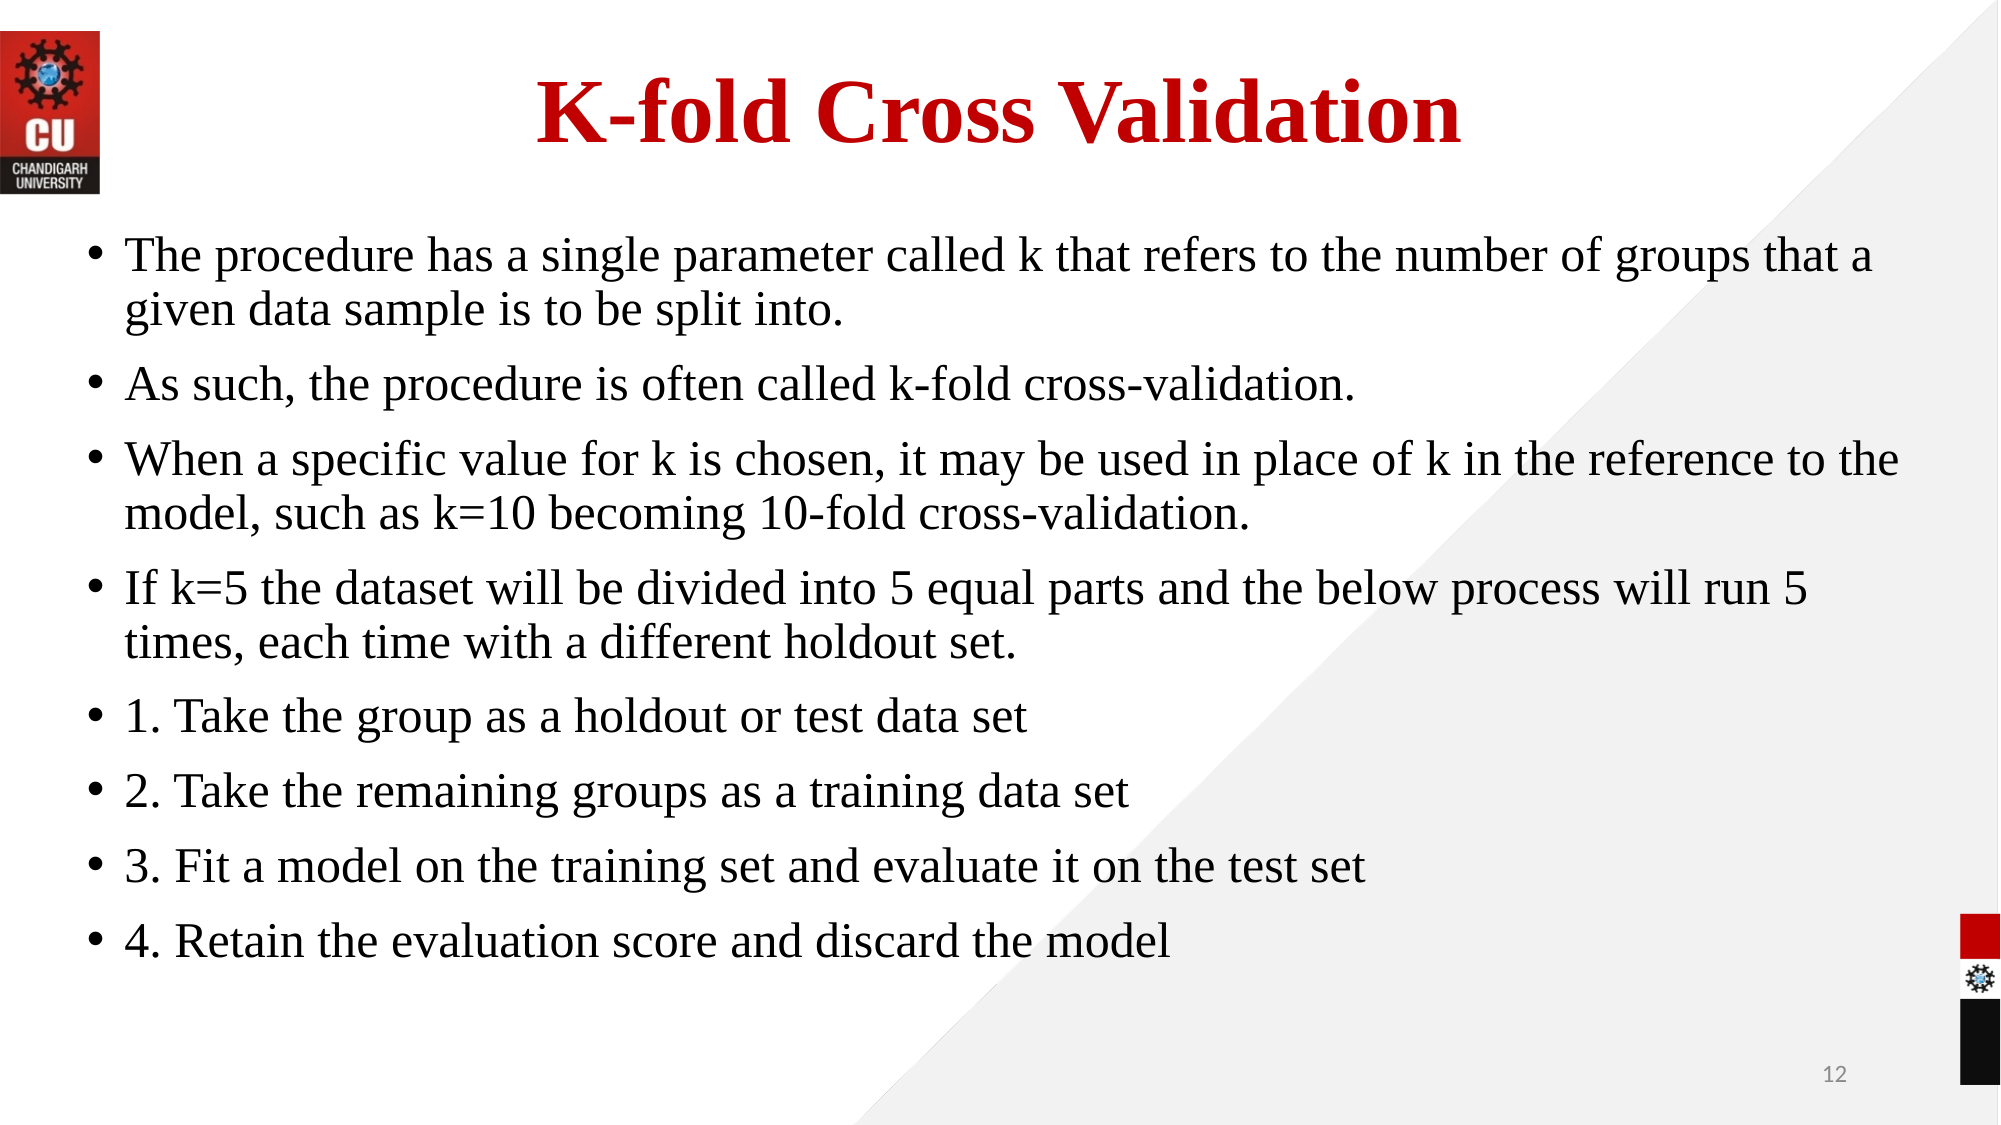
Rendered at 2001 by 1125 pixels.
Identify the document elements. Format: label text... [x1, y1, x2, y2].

title K-fold Cross Validation [137, 3, 1863, 221]
list The procedure has a single parameter called k that refers to the number of groups that a given data sample is to be split into. As such, the procedure is often called k-fold cross-validation. When a specific value for k is chosen, it may be used in place of k in the reference to the model, such as k=10 becoming 10-fold cross-validation. If k=5 the dataset will be divided into 5 equal parts and the below process will run 5 times, each time with a different holdout set. 1. Take the group as a holdout or test data set 2. Take the remaining groups as a training data set 3. Fit a model on the training set and evaluate it on the test set 4. Retain the evaluation score and discard the model [71, 221, 1937, 1122]
picture [0, 0, 2001, 1125]
slide_number 12 [1412, 1042, 1863, 1103]
